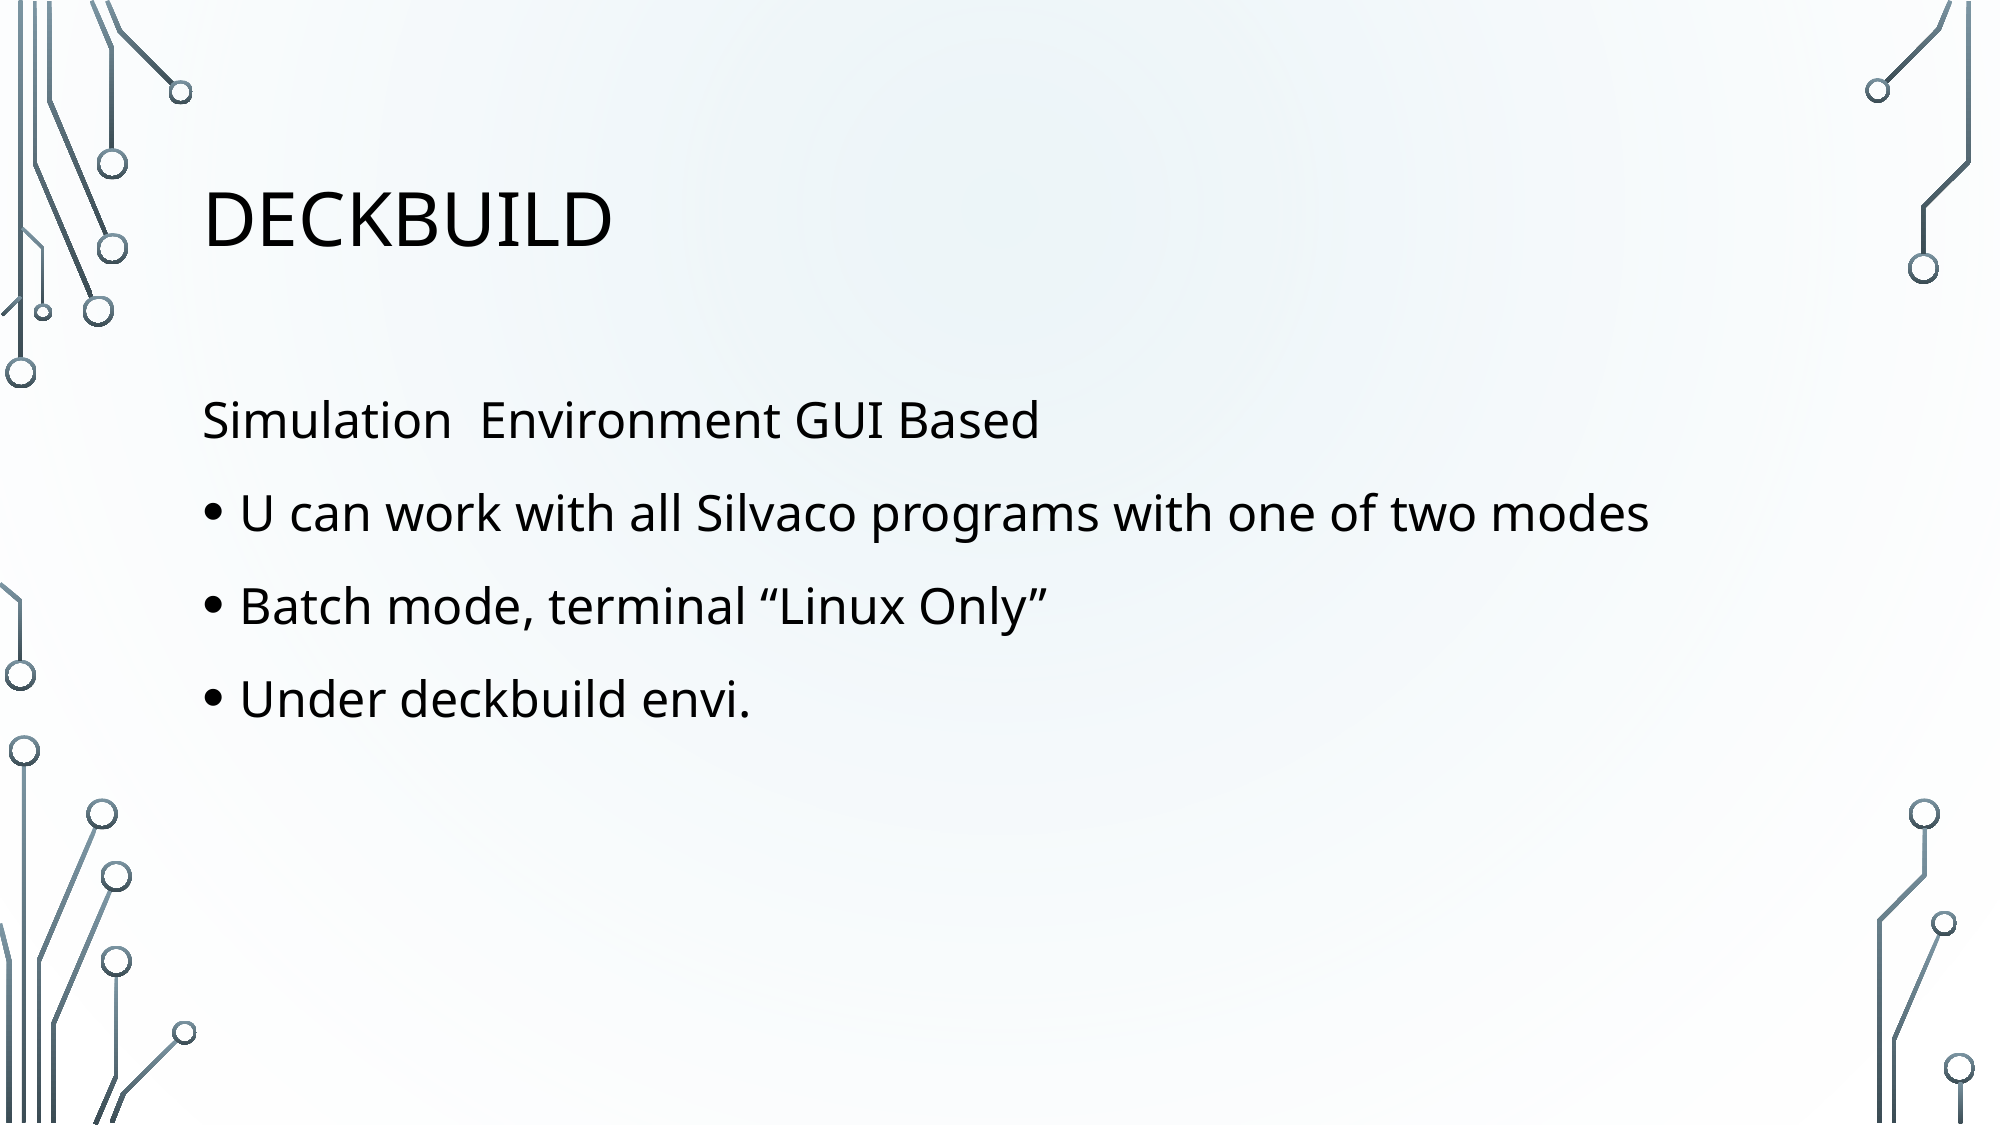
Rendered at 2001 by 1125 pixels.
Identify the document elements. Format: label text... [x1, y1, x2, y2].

title Deckbuild [187, 101, 1813, 344]
list Simulation Environment GUI Based U can work with all Silvaco programs with one of two modes Batch mode, terminal “Linux Only” Under deckbuild envi. [187, 369, 1813, 950]
